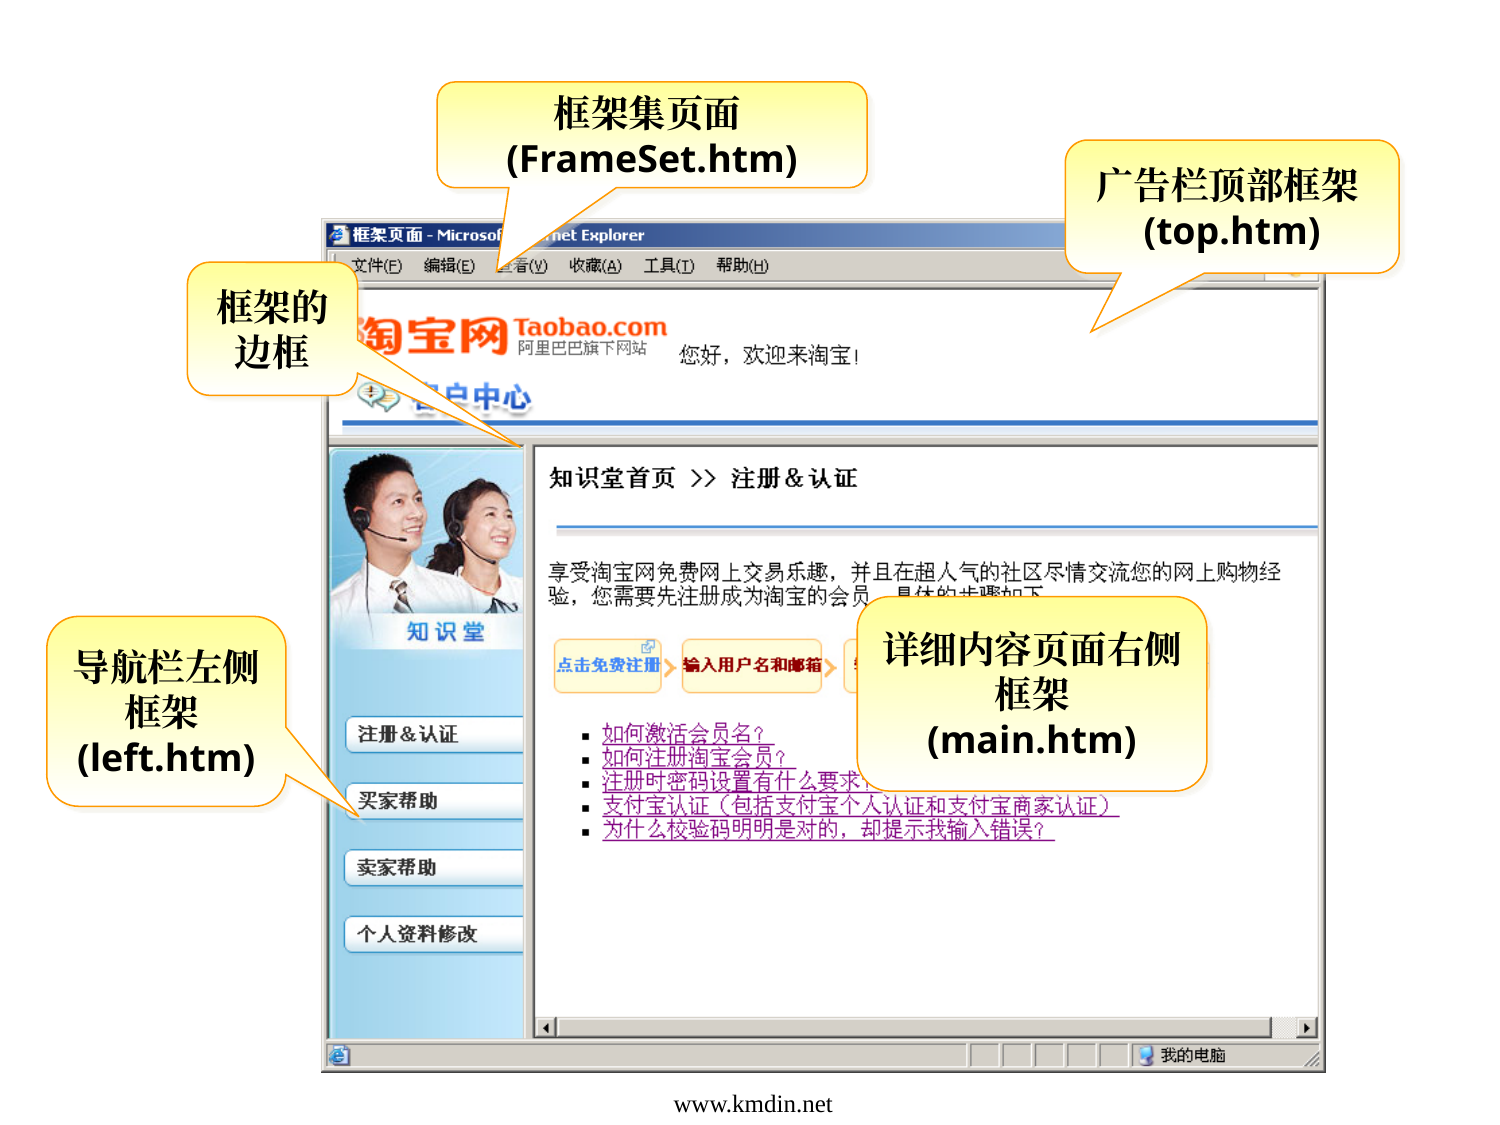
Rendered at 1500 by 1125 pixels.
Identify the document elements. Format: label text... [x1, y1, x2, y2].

text_box 框架集页面(FrameSet.htm) [437, 81, 868, 216]
text_box 广告栏顶部框架(top.htm) [1065, 140, 1400, 274]
text_box 框架的边框 [187, 262, 316, 396]
picture [321, 218, 1326, 1074]
title 框架 [75, 45, 1425, 233]
text_box 导航栏左侧框架(left.htm) [46, 616, 316, 807]
